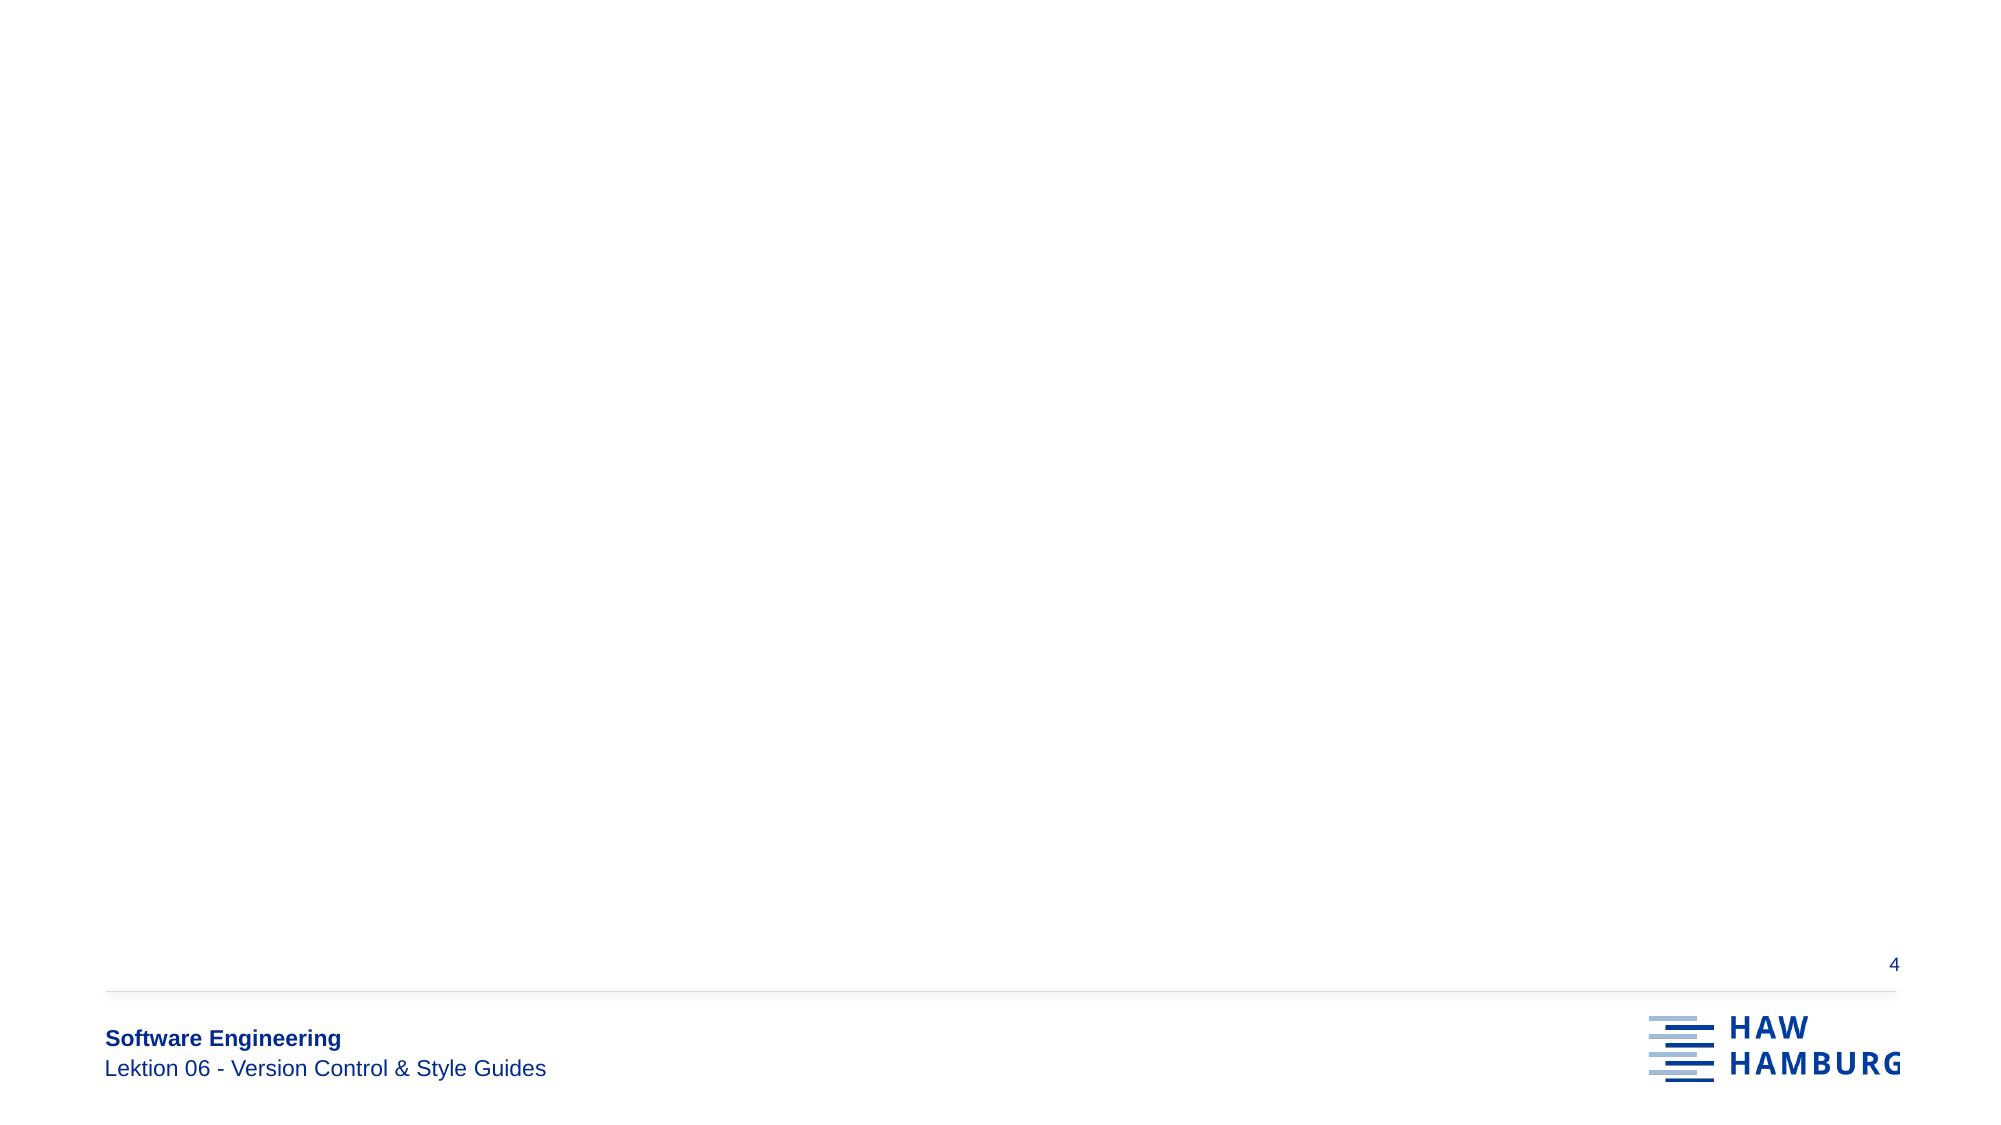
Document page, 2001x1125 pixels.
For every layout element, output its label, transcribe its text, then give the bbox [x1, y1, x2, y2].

slide_number 3 [1433, 932, 1900, 993]
